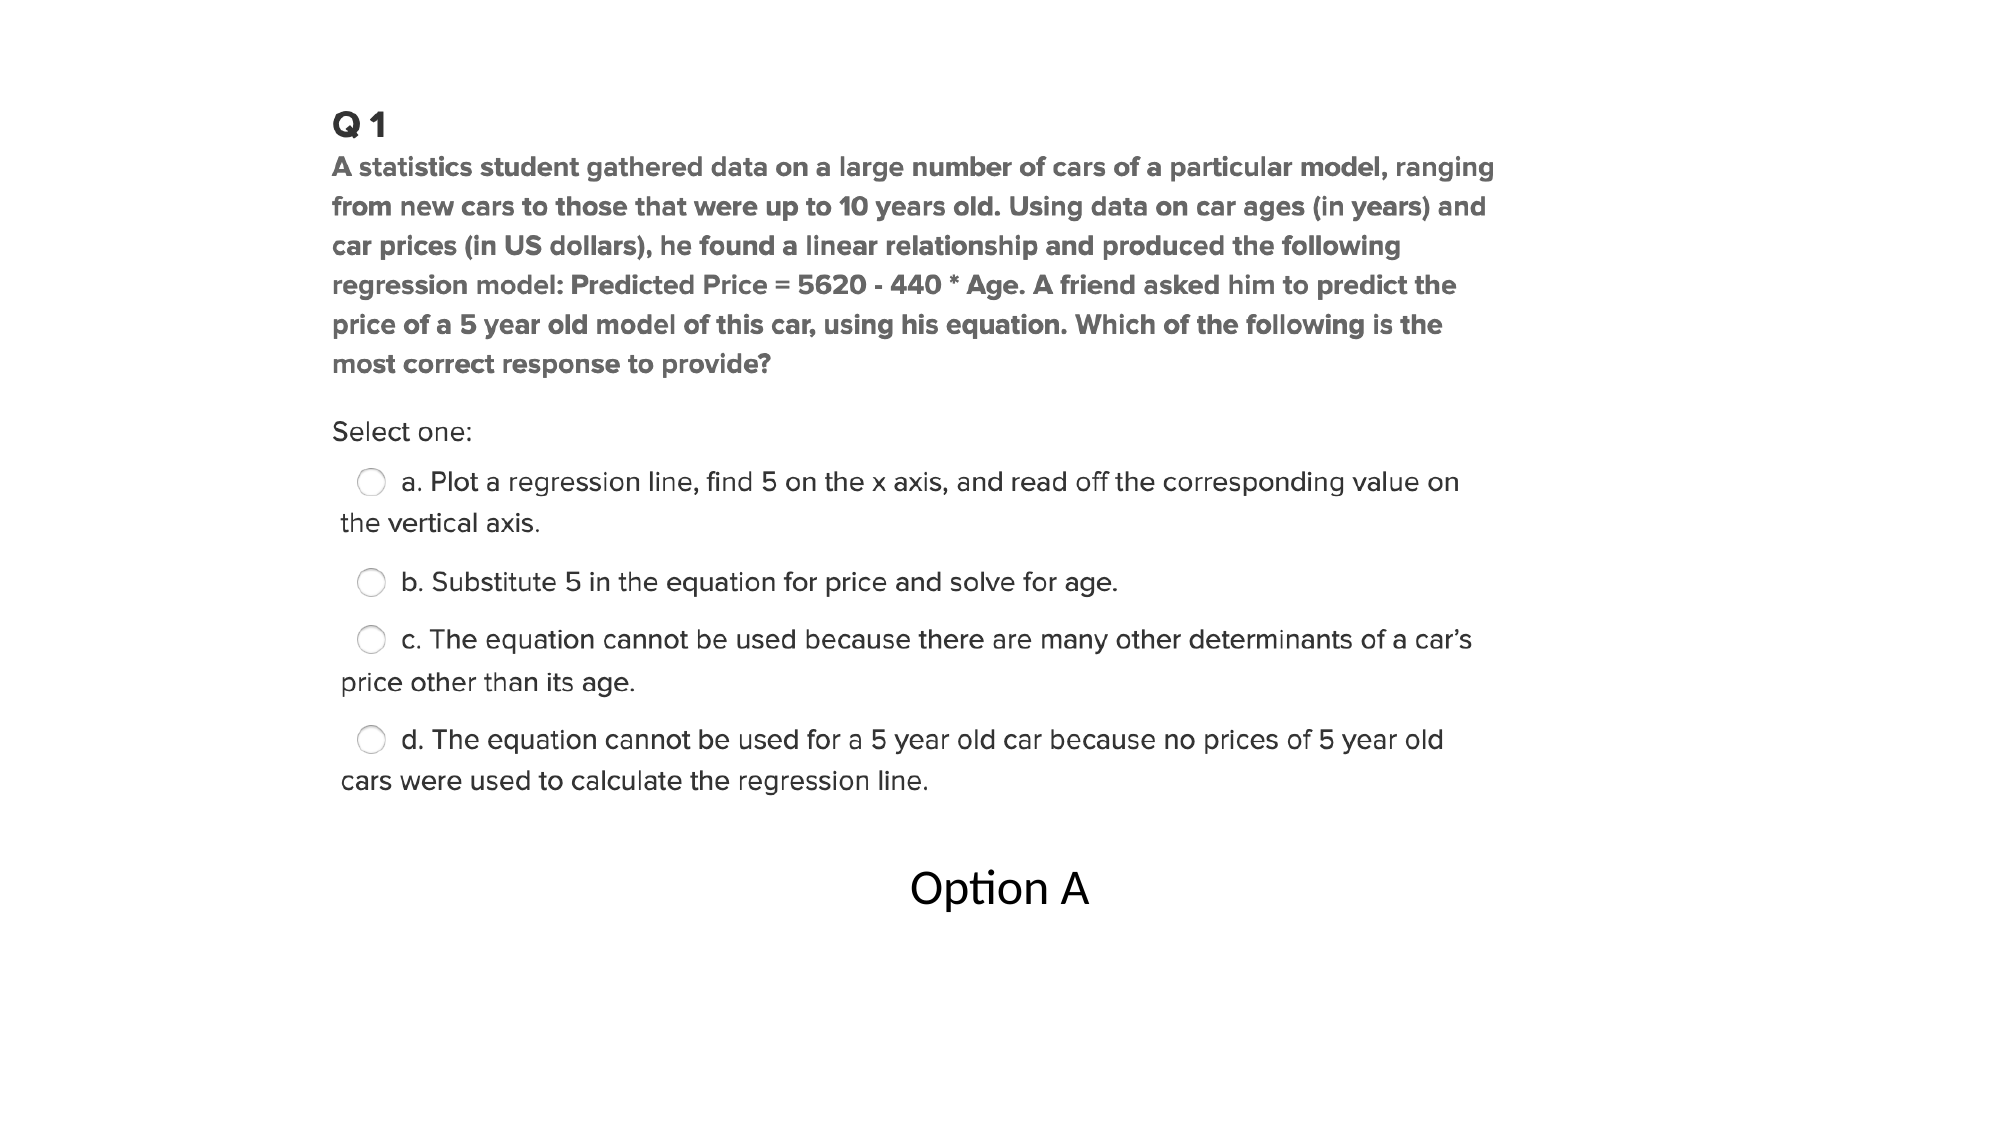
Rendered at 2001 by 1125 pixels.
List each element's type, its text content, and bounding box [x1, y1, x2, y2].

picture [276, 88, 1535, 818]
subtitle Option A [249, 853, 1750, 1125]
